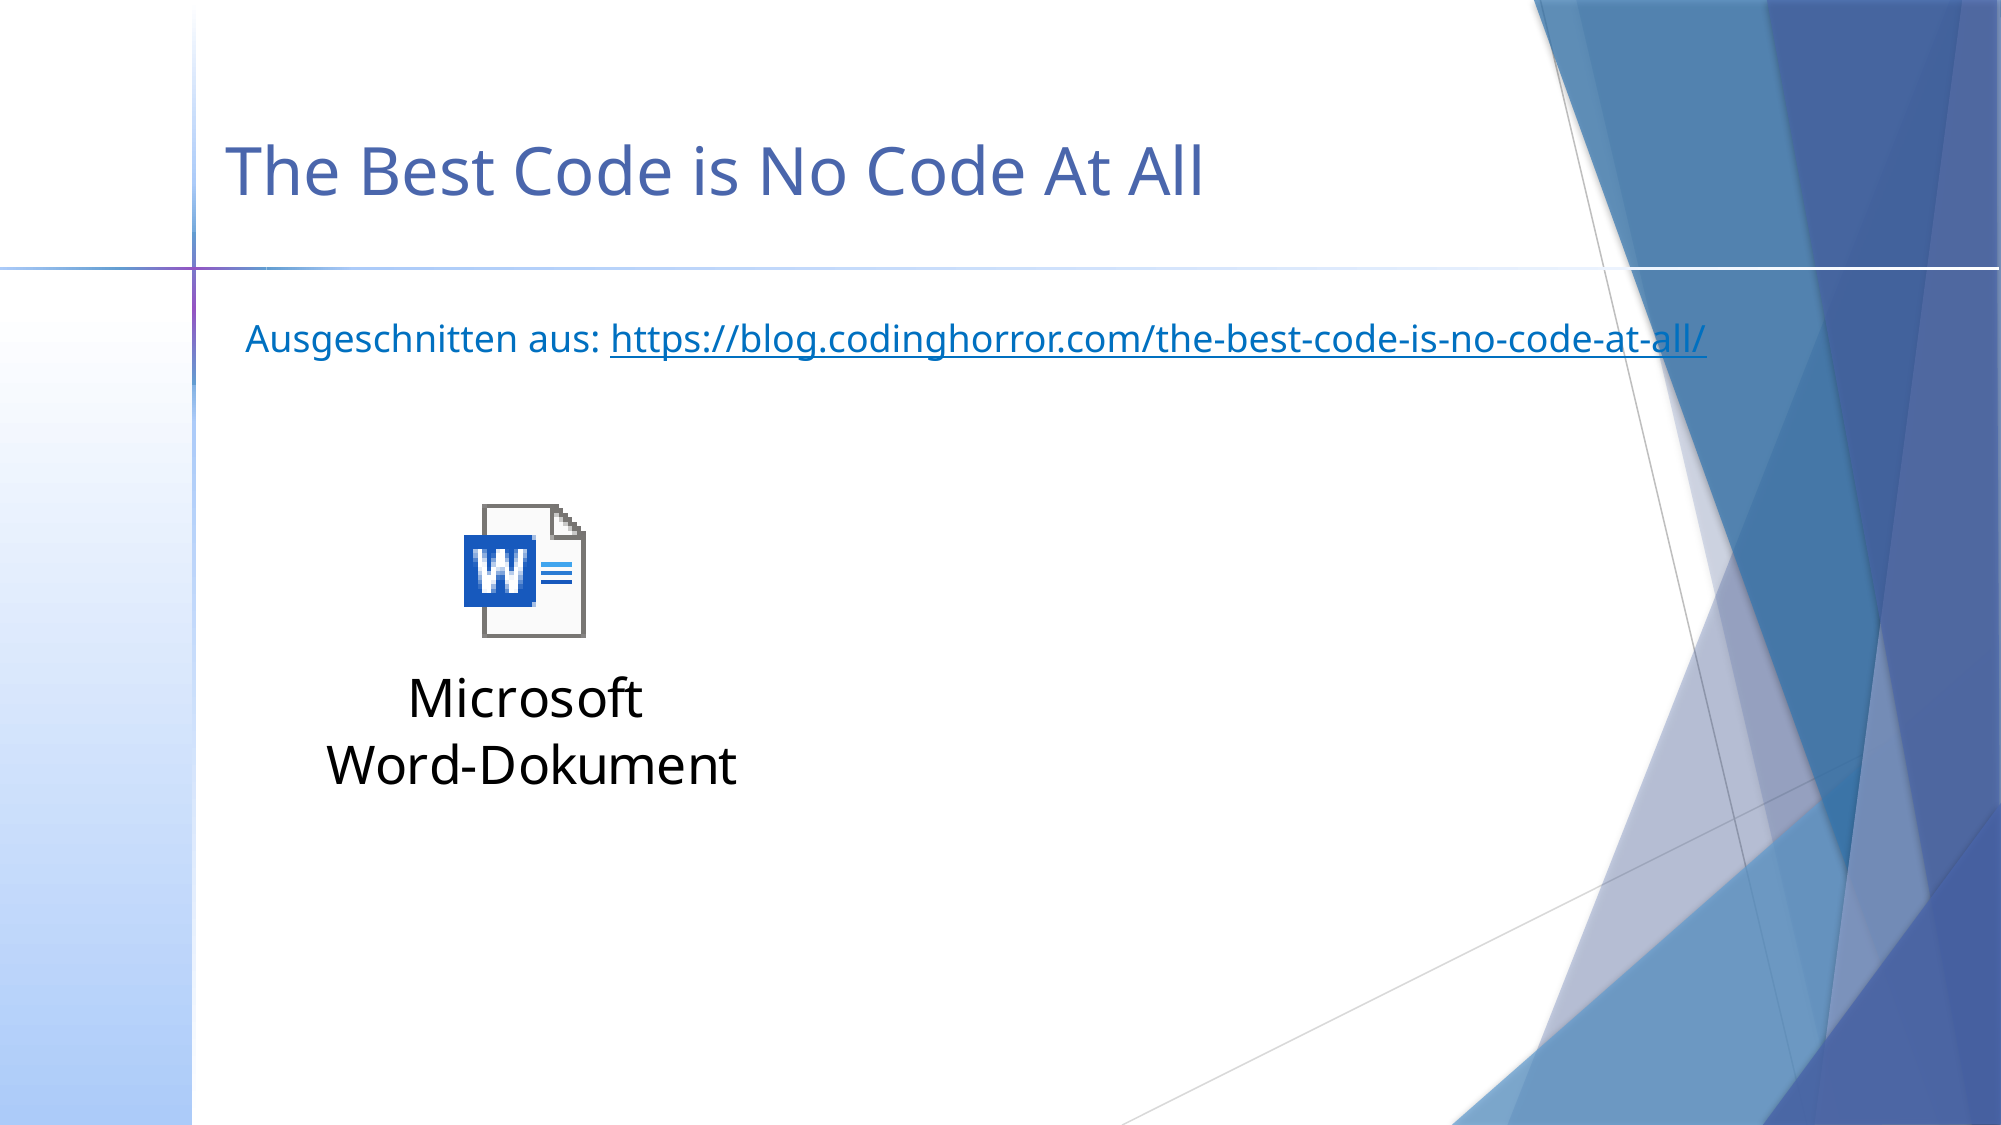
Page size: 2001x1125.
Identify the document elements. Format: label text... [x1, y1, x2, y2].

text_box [317, 499, 746, 862]
title The Best Code is No Code At All [210, 121, 1599, 339]
text_box Ausgeschnitten aus: https://blog.codinghorror.com/the-best-code-is-no-code-at-all/ [230, 307, 1881, 374]
